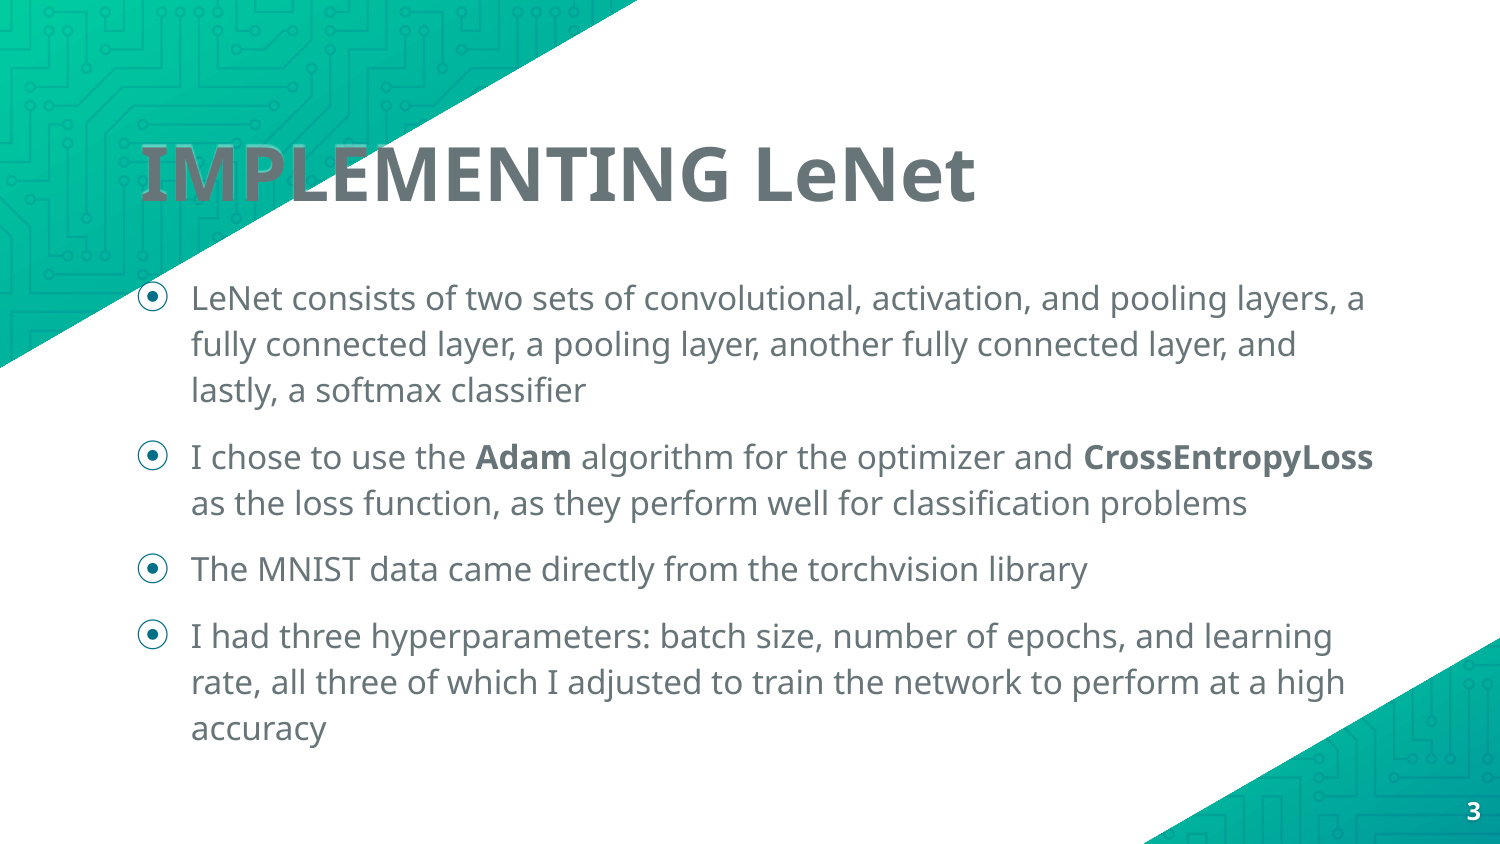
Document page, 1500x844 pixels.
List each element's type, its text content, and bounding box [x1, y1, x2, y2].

slide_number ‹#› [1391, 779, 1482, 844]
list LeNet consists of two sets of convolutional, activation, and pooling layers, a fully connected layer, a pooling layer, another fully connected layer, and lastly, a softmax classifier I chose to use the Adam algorithm for the optimizer and CrossEntropyLoss as the loss function, as they perform well for classification problems The MNIST data came directly from the torchvision library I had three hyperparameters: batch size, number of epochs, and learning rate, all three of which I adjusted to train the network to perform at a high accuracy [115, 271, 1385, 795]
title IMPLEMENTING LeNet [140, 137, 1360, 219]
